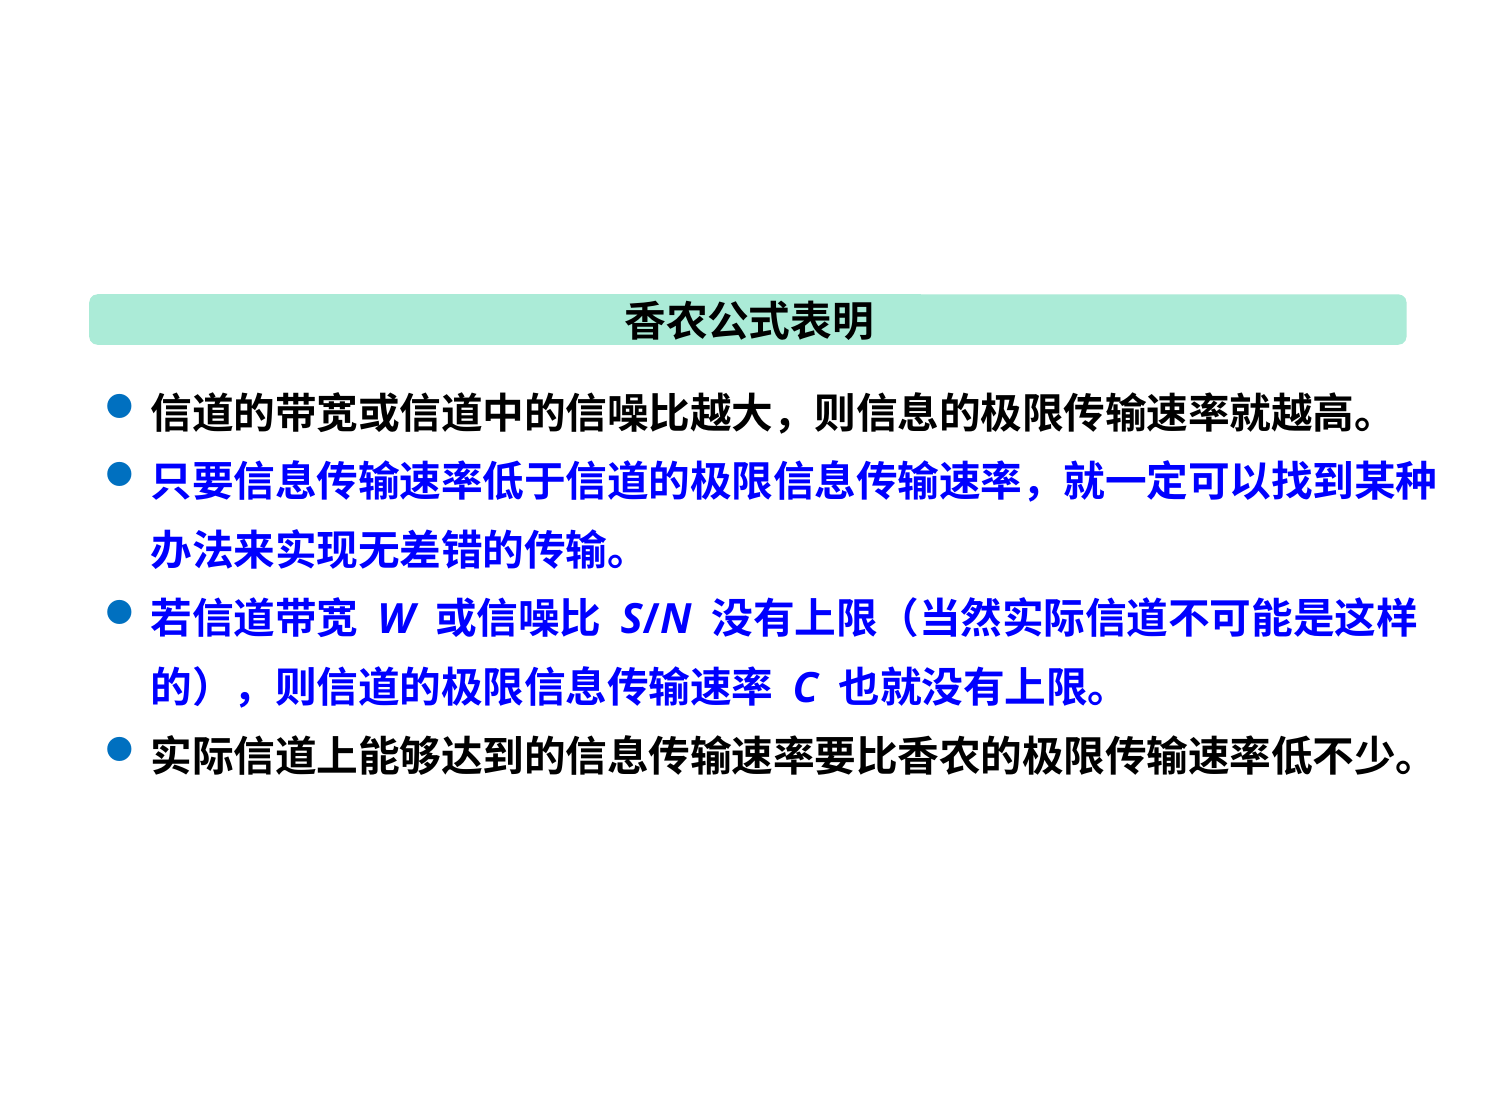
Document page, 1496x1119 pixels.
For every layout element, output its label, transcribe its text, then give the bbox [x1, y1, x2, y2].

text_box [89, 294, 609, 345]
text_box 信道的带宽或信道中的信噪比越大，则信息的极限传输速率就越高。 只要信息传输速率低于信道的极限信息传输速率，就一定可以找到某种办法来实现无差错的传输。 若信道带宽 W 或信噪比 S/N 没有上限（当然实际信道不可能是这样的），则信道的极限信息传输速率 C 也就没有上限。 实际信道上能够达到的信息传输速率要比香农的极限传输速率低不少。 [89, 360, 1459, 787]
text_box [889, 294, 1407, 345]
text_box 香农公式表明 [609, 287, 889, 352]
